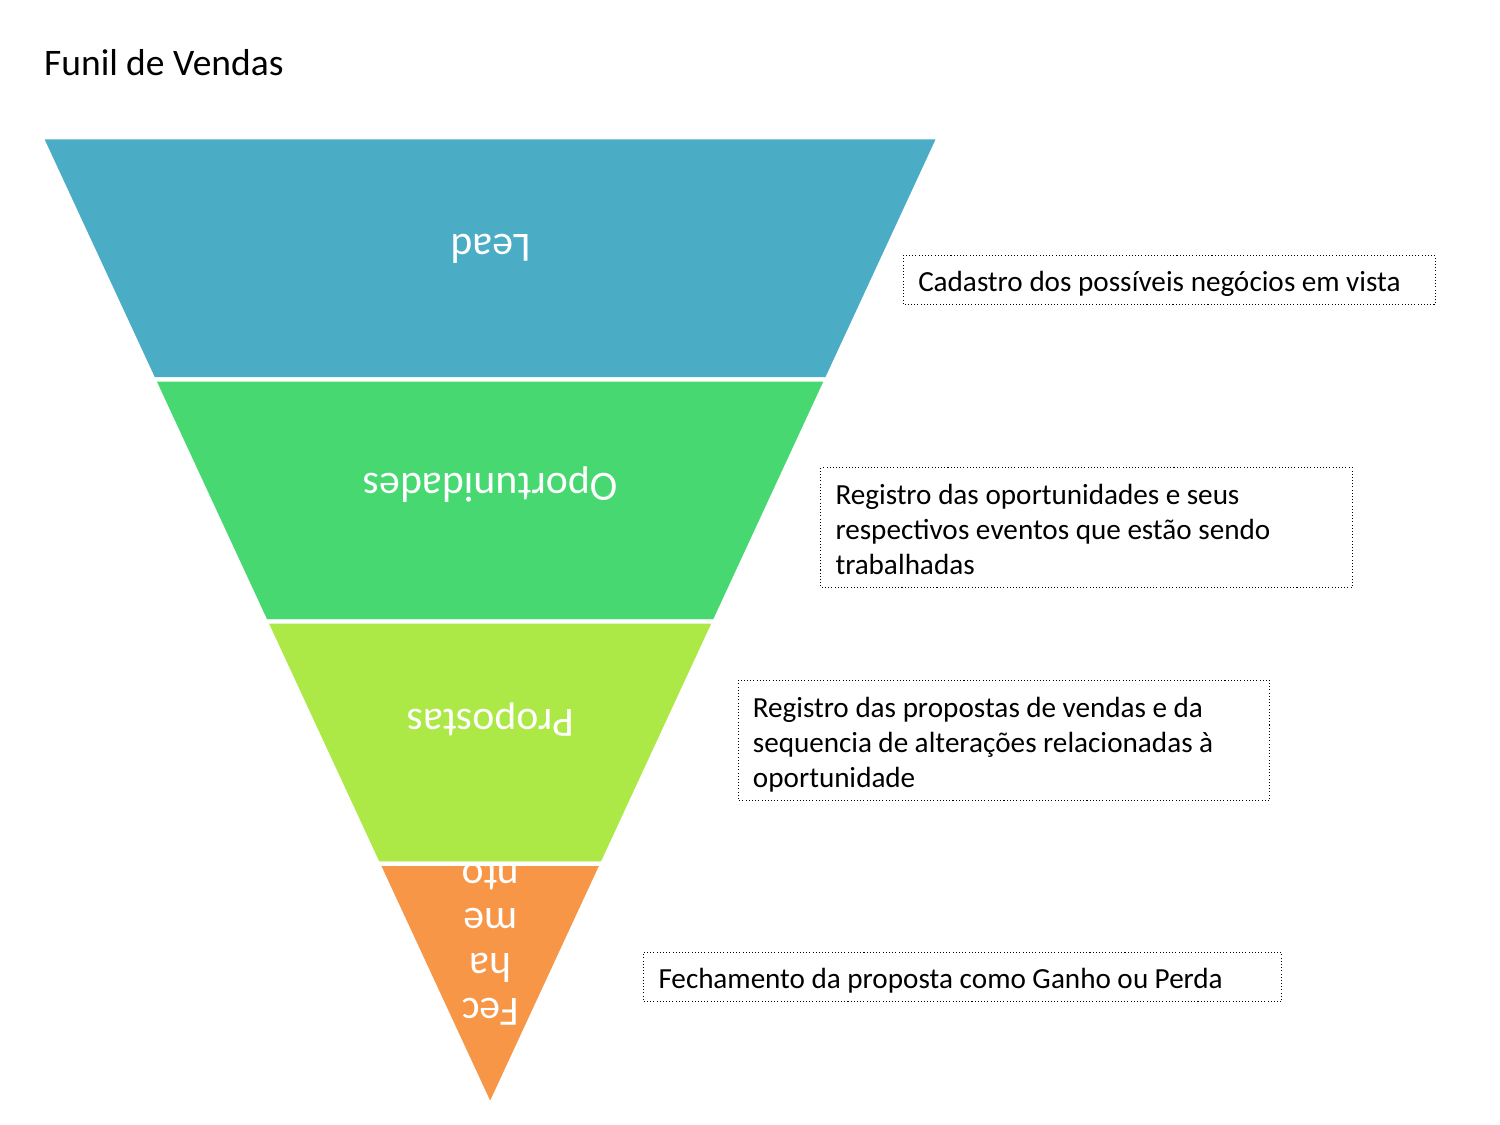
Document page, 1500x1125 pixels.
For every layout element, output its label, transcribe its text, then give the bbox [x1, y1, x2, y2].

text_box Cadastro dos possíveis negócios em vista [944, 255, 1436, 305]
text_box Registro das oportunidades e seus respectivos eventos que estão sendo trabalhadas [944, 467, 1353, 588]
text_box Registro das propostas de vendas e da sequencia de alterações relacionadas à oportunidade [944, 680, 1270, 801]
text_box Fechamento da proposta como Ganho ou Perda [944, 952, 1282, 1002]
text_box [40, 136, 940, 1107]
text_box Funil de Vendas [29, 30, 1436, 91]
